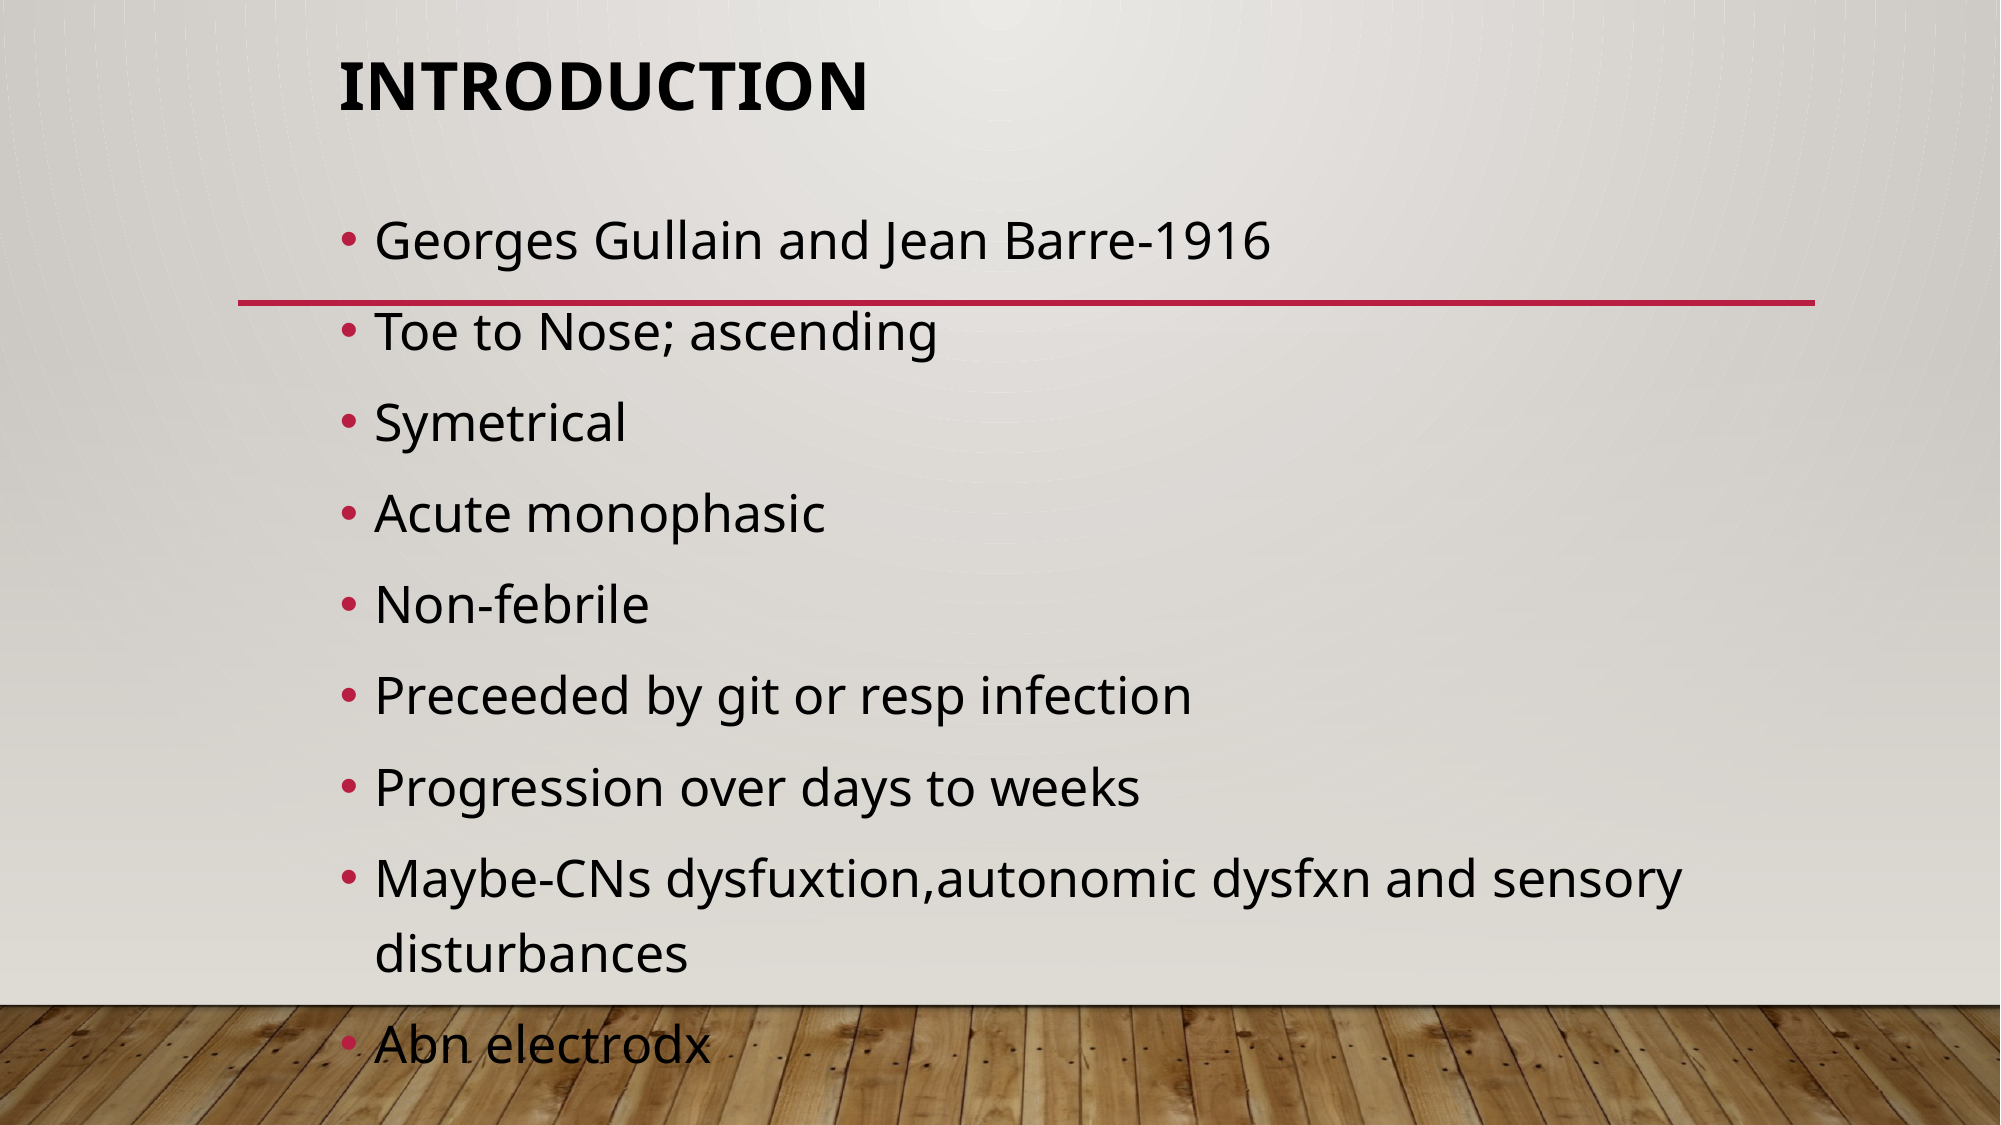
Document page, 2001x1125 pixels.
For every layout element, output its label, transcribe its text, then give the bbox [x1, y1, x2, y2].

picture [0, 1005, 2000, 1125]
title INTRODUCTION [324, 45, 1675, 175]
list Georges Gullain and Jean Barre-1916 Toe to Nose; ascending Symetrical Acute monophasic Non-febrile Preceeded by git or resp infection Progression over days to weeks Maybe-CNs dysfuxtion,autonomic dysfxn and sensory disturbances Abn electrodx [324, 187, 1713, 1088]
